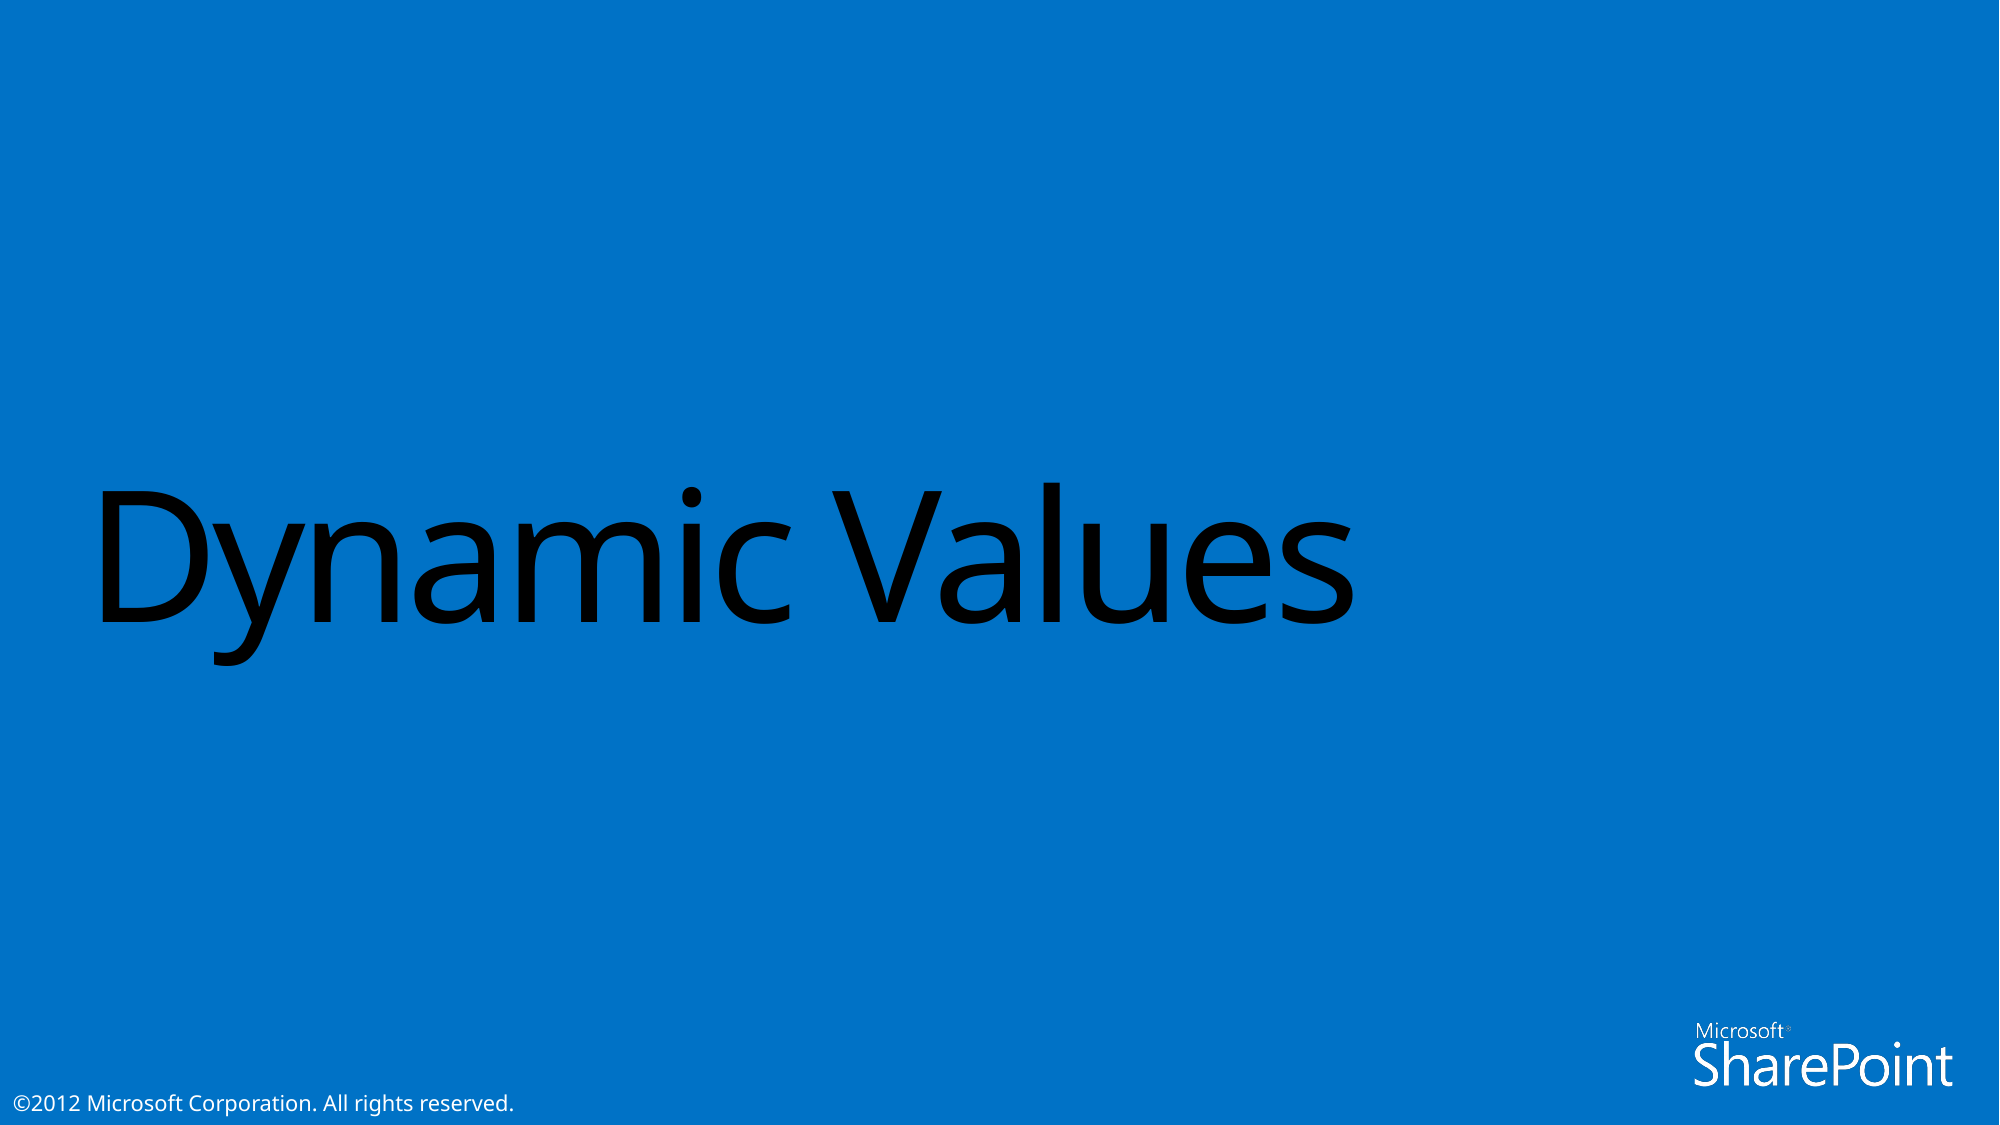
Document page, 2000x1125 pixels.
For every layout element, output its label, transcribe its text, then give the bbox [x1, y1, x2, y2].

title Dynamic Values [85, 462, 1914, 663]
picture [1692, 1007, 1953, 1098]
